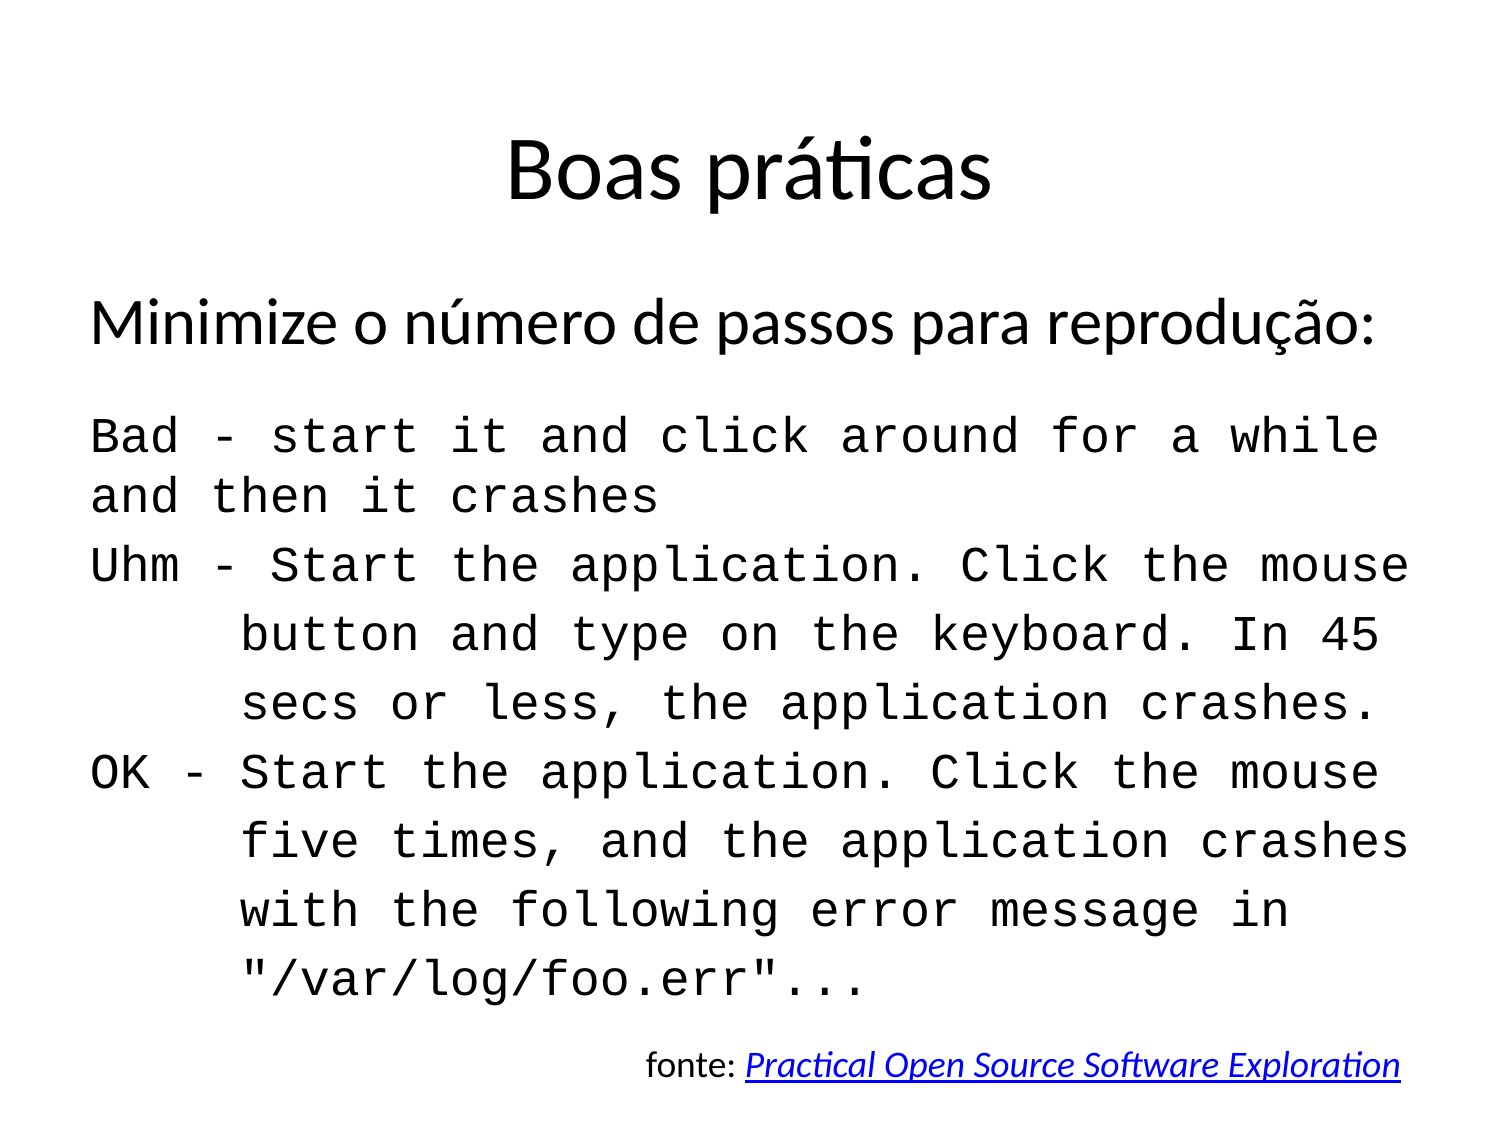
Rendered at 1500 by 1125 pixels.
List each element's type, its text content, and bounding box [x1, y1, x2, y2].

text_box Minimize o número de passos para reprodução: Bad - start it and click around for a while and then it crashes Uhm - Start the application. Click the mouse button and type on the keyboard. In 45 secs or less, the application crashes. OK - Start the application. Click the mouse five times, and the application crashes with the following error message in "/var/log/foo.err"... [74, 262, 1500, 1078]
text_box Boas práticas [74, 45, 1425, 233]
text_box fonte: Practical Open Source Software Exploration [631, 1025, 1500, 1125]
